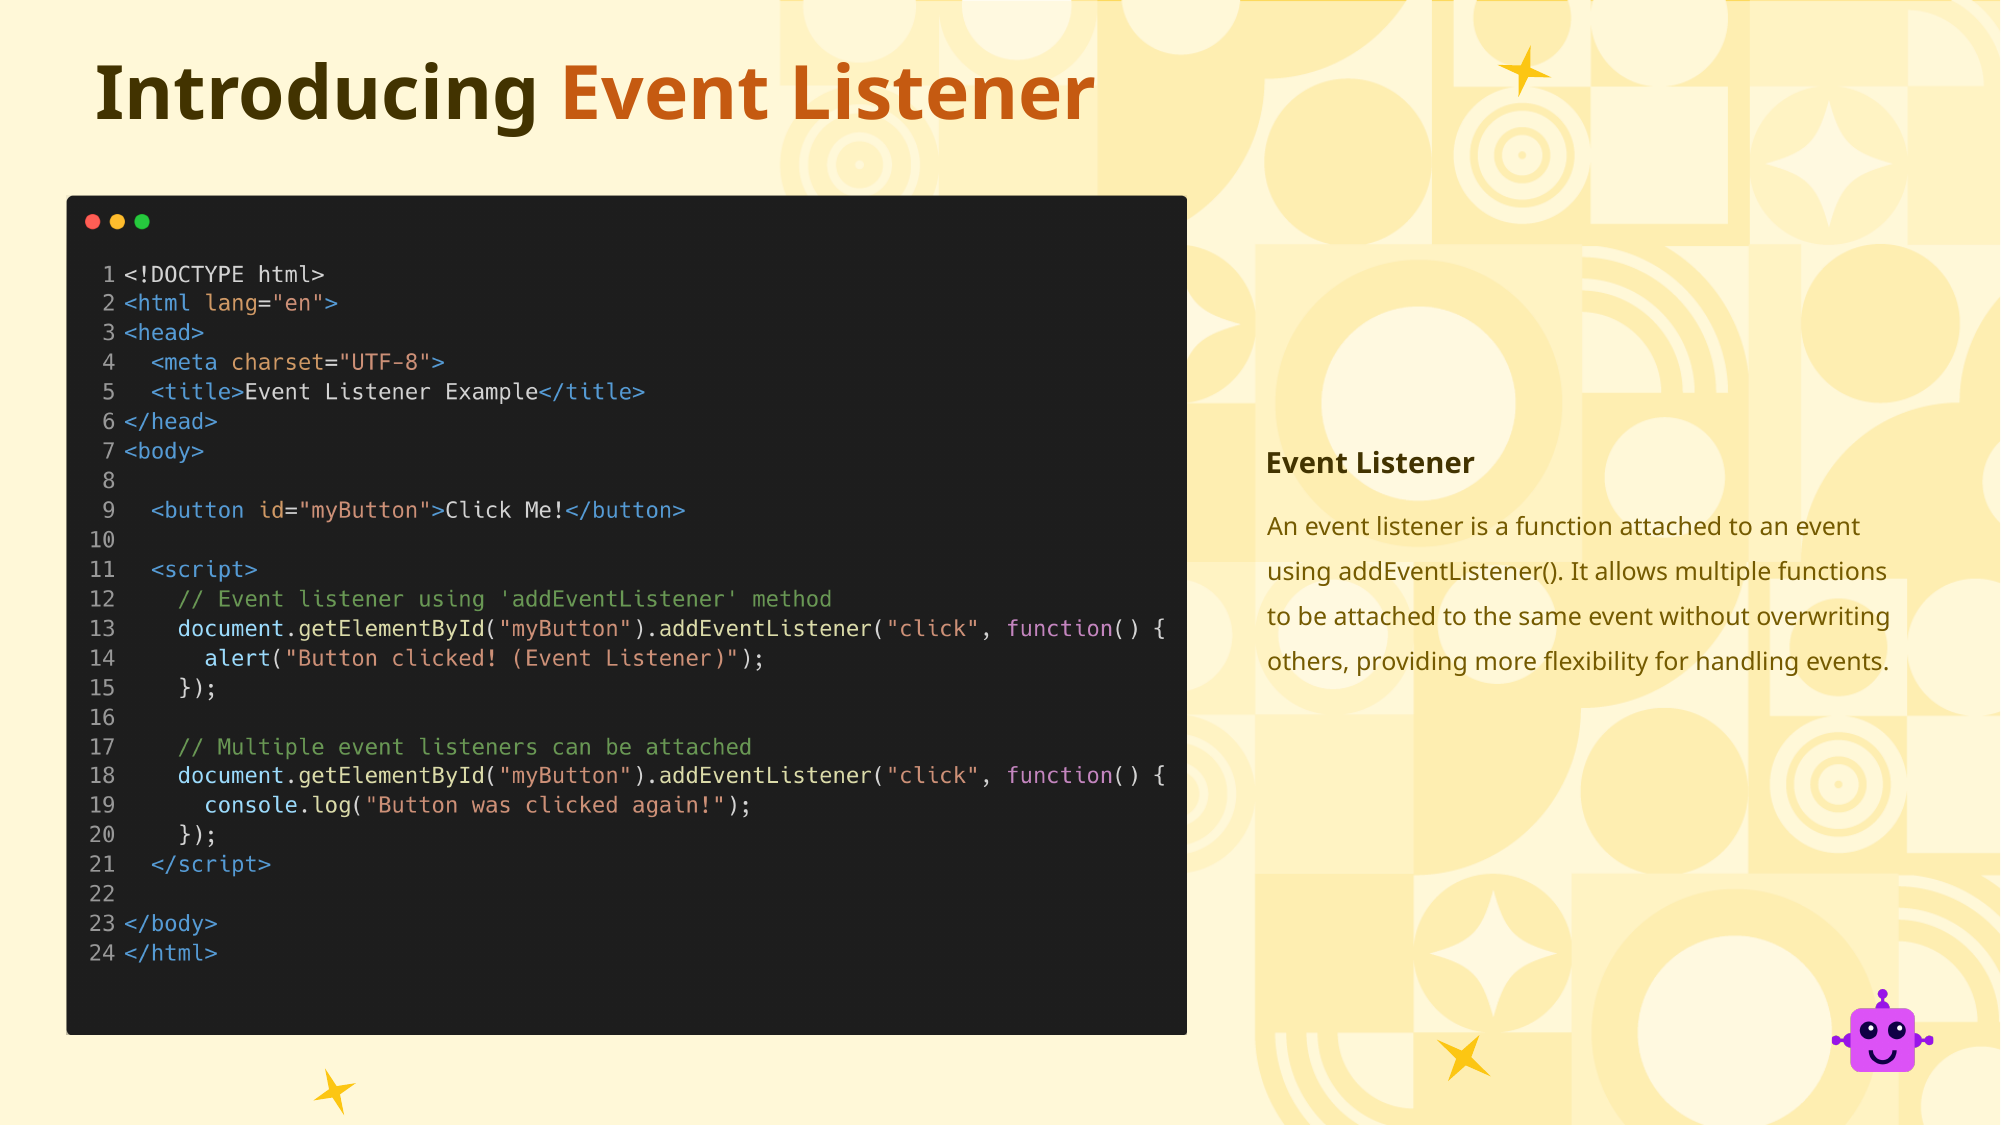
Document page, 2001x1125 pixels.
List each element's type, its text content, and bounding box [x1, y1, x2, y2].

text_box An event listener is a function attached to an event using addEventListener(). It allows multiple functions to be attached to the same event without overwriting others, providing more flexibility for handling events. [1252, 488, 1934, 683]
text_box Event Listener [1250, 419, 1932, 487]
picture [0, 0, 2001, 1125]
title Introducing Event Listener [80, 0, 1919, 143]
text_box [1436, 1034, 1492, 1082]
text_box [312, 1067, 357, 1116]
